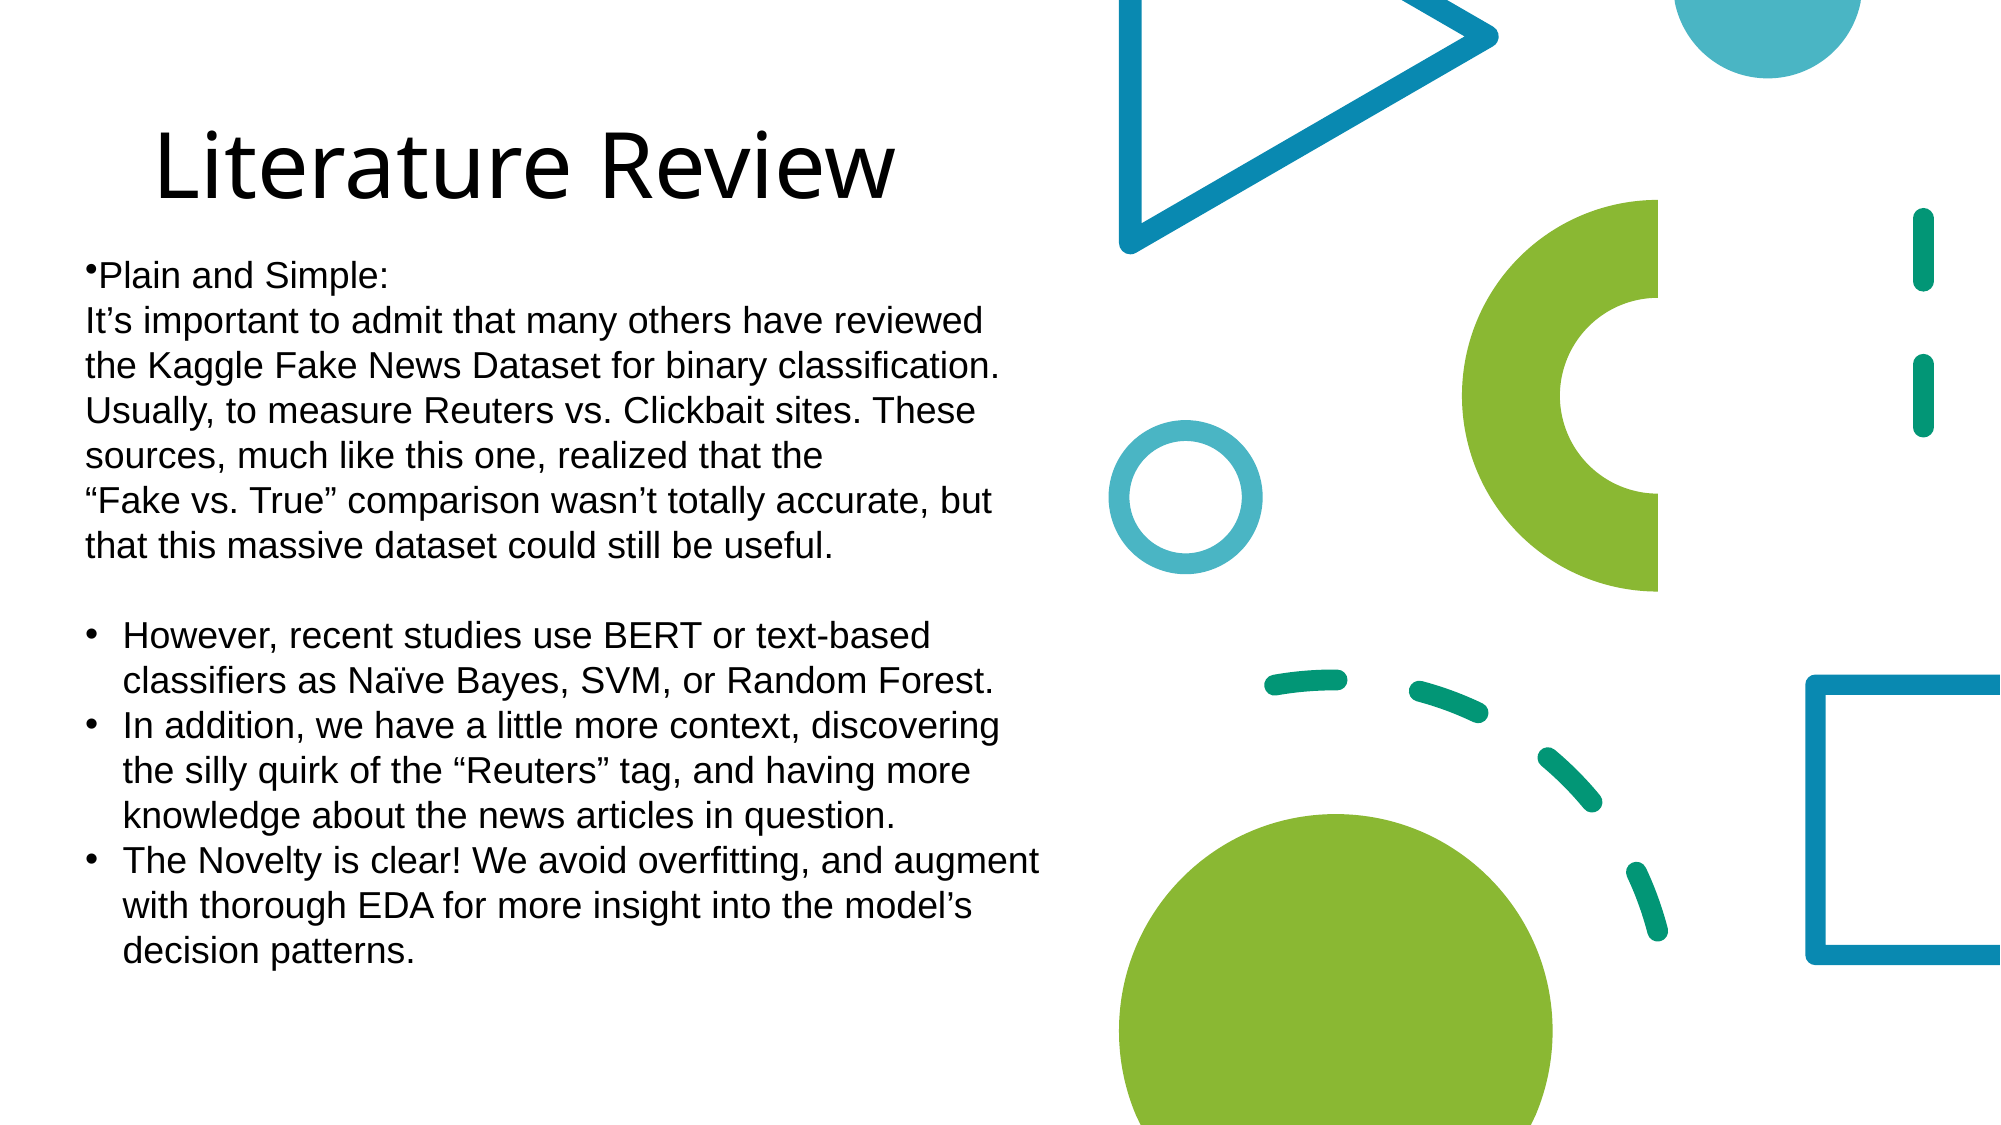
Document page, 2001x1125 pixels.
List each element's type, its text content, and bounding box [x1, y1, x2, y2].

list Plain and Simple: It’s important to admit that many others have reviewed the Kaggle Fake News Dataset for binary classification. Usually, to measure Reuters vs. Clickbait sites. These sources, much like this one, realized that the “Fake vs. True” comparison wasn’t totally accurate, but that this massive dataset could still be useful. However, recent studies use BERT or text-based classifiers as Naïve Bayes, SVM, or Random Forest. In addition, we have a little more context, discovering the silly quirk of the “Reuters” tag, and having more knowledge about the news articles in question. The Novelty is clear! We avoid overfitting, and augment with thorough EDA for more insight into the model’s decision patterns. [70, 243, 1066, 979]
text_box [1118, 0, 1499, 255]
text_box [1805, 674, 2000, 966]
text_box [1274, 679, 1664, 977]
text_box [1117, 429, 1254, 565]
text_box [0, 0, 2000, 1125]
title Literature Review [137, 59, 1050, 243]
text_box [1673, 0, 1862, 80]
text_box [1117, 813, 1554, 1125]
text_box [1460, 198, 1659, 593]
